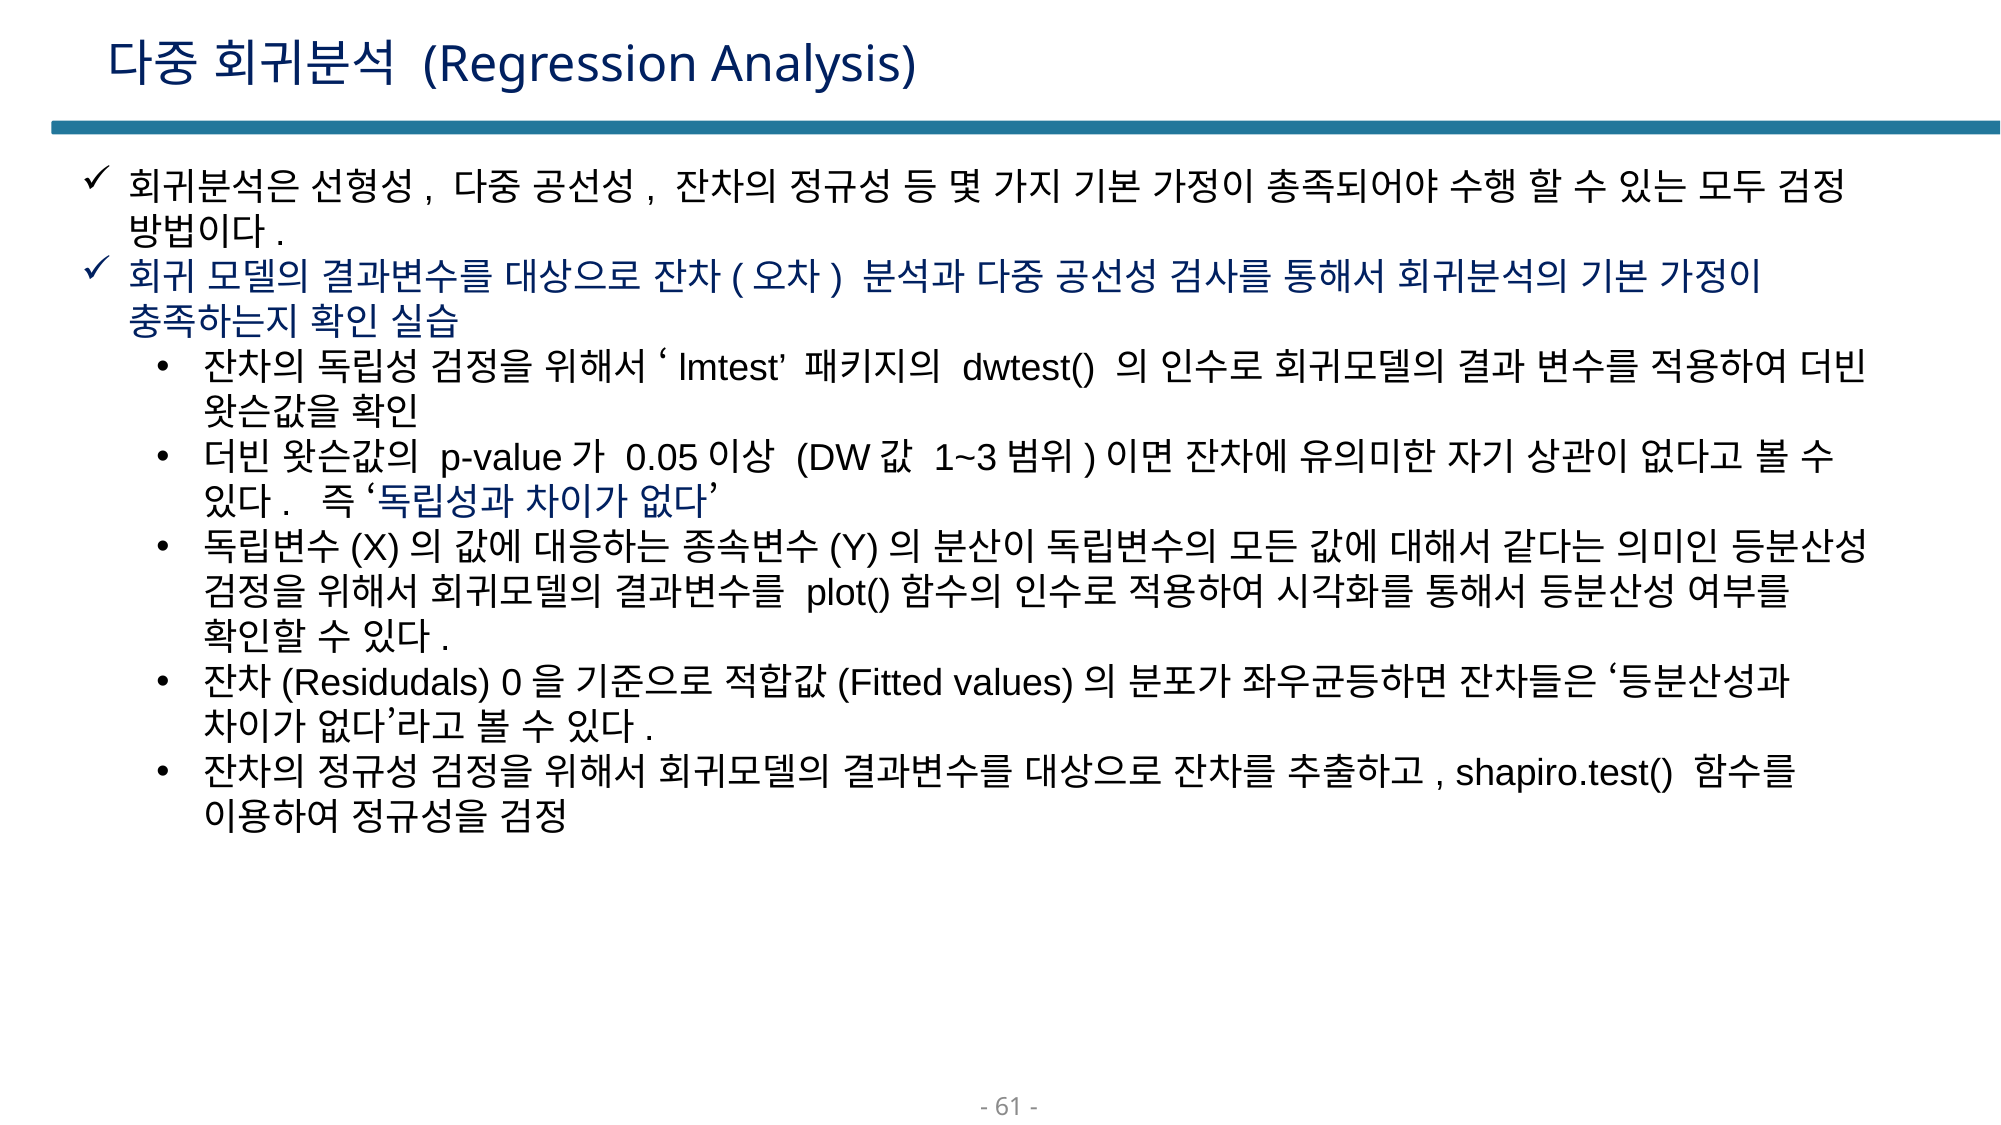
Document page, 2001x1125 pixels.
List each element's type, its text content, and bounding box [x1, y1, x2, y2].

text_box 회귀분석은 선형성, 다중 공선성, 잔차의 정규성 등 몇 가지 기본 가정이 총족되어야 수행 할 수 있는 모두 검정 방법이다. 회귀 모델의 결과변수를 대상으로 잔차(오차) 분석과 다중 공선성 검사를 통해서 회귀분석의 기본 가정이 충족하는지 확인 실습 잔차의 독립성 검정을 위해서 ‘lmtest’ 패키지의 dwtest() 의 인수로 회귀모델의 결과 변수를 적용하여 더빈 왓슨값을 확인 더빈 왓슨값의 p-value가 0.05이상 (DW값 1~3범위)이면 잔차에 유의미한 자기 상관이 없다고 볼 수 있다. 즉 ‘독립성과 차이가 없다’ 독립변수(X)의 값에 대응하는 종속변수(Y)의 분산이 독립변수의 모든 값에 대해서 같다는 의미인 등분산성 검정을 위해서 회귀모델의 결과변수를 plot()함수의 인수로 적용하여 시각화를 통해서 등분산성 여부를 확인할 수 있다. 잔차(Residudals) 0을 기준으로 적합값(Fitted values)의 분포가 좌우균등하면 잔차들은 ‘등분산성과 차이가 없다’라고 볼 수 있다. 잔차의 정규성 검정을 위해서 회귀모델의 결과변수를 대상으로 잔차를 추출하고, shapiro.test() 함수를 이용하여 정규성을 검정 [66, 155, 1909, 891]
slide_number - 61 - [778, 1090, 1246, 1125]
text_box 다중 회귀분석 (Regression Analysis) [66, 30, 1792, 97]
title [53, 37, 1780, 104]
